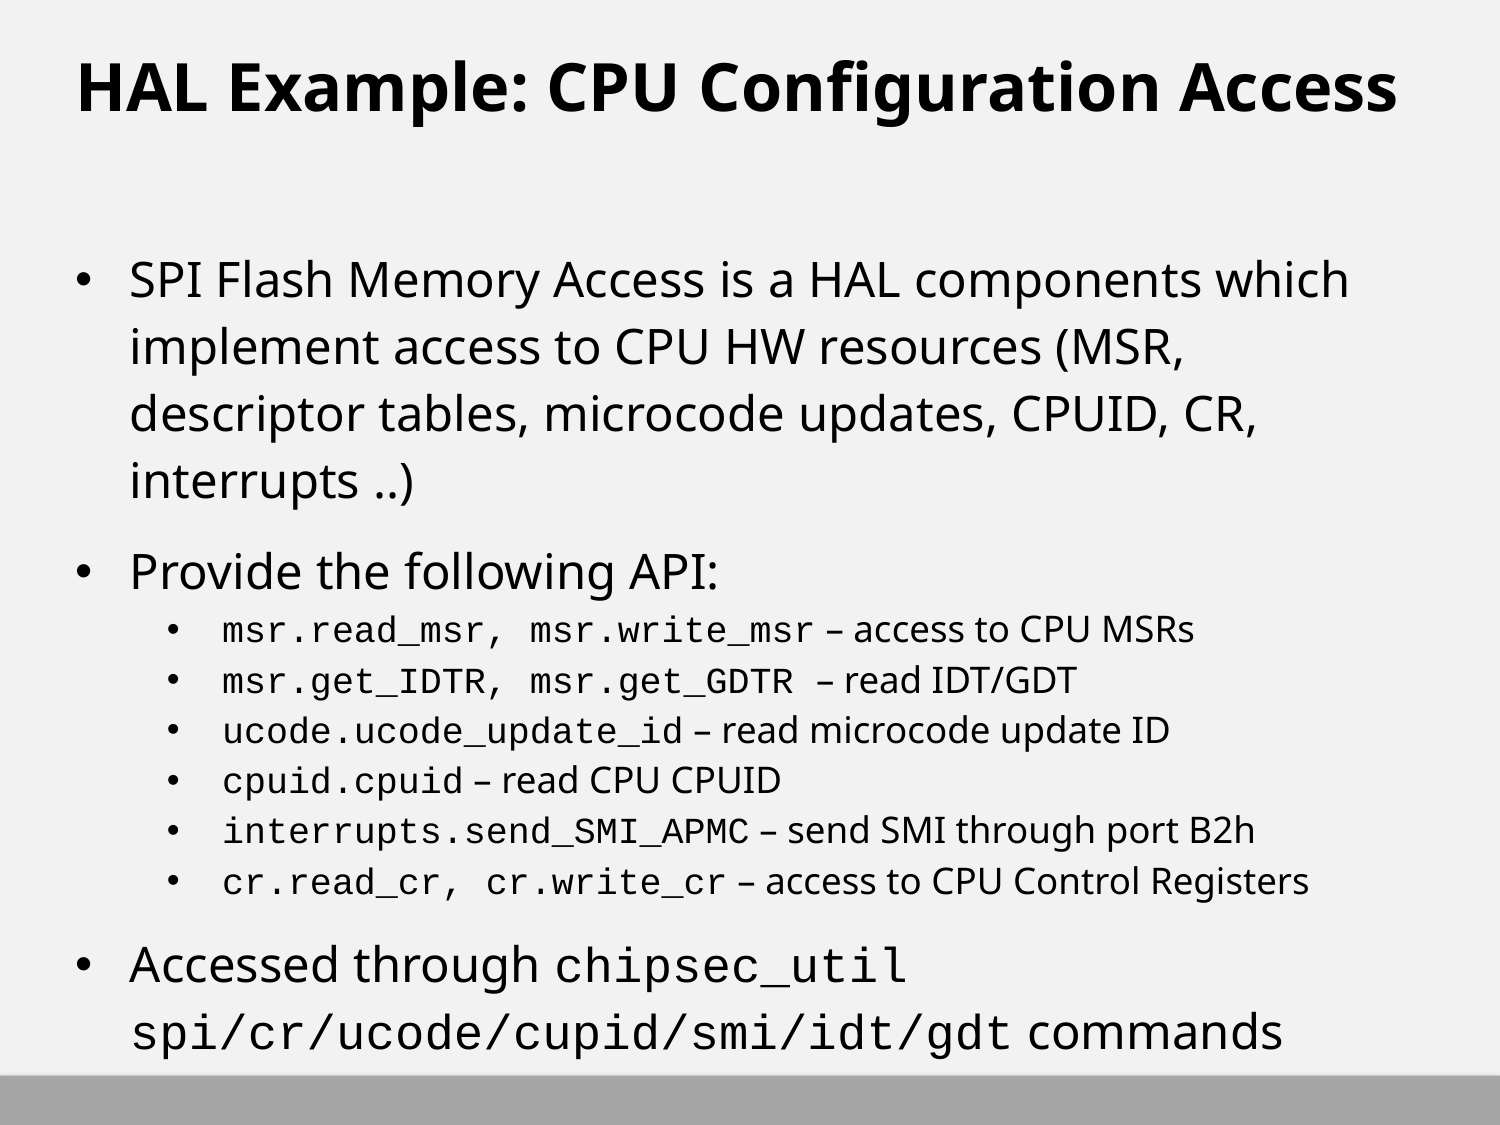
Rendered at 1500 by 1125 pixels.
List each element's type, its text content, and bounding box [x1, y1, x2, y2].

title HAL Example: CPU Configuration Access [75, 40, 1425, 203]
list SPI Flash Memory Access is a HAL components which implement access to CPU HW resources (MSR, descriptor tables, microcode updates, CPUID, CR, interrupts ..) Provide the following API: msr.read_msr, msr.write_msr – access to CPU MSRs msr.get_IDTR, msr.get_GDTR – read IDT/GDT ucode.ucode_update_id – read microcode update ID cpuid.cpuid – read CPU CPUID interrupts.send_SMI_APMC – send SMI through port B2h cr.read_cr, cr.write_cr – access to CPU Control Registers Accessed through chipsec_util spi/cr/ucode/cupid/smi/idt/gdt commands [75, 245, 1425, 1071]
